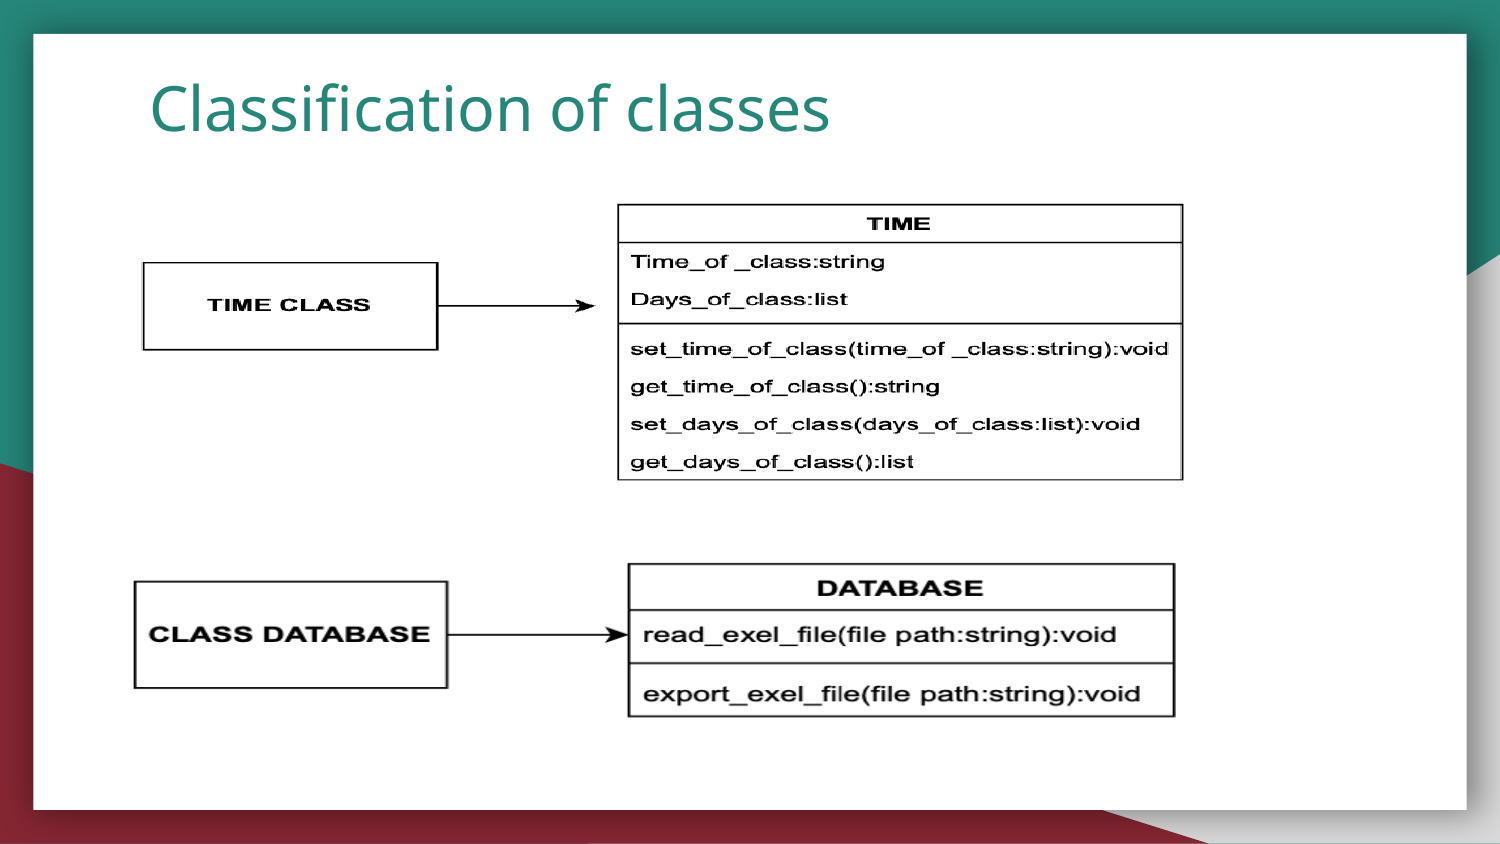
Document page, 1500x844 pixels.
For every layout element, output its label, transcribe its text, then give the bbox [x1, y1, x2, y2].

picture [124, 555, 1185, 729]
title Classification of classes [134, 54, 1366, 211]
picture [134, 196, 1194, 485]
